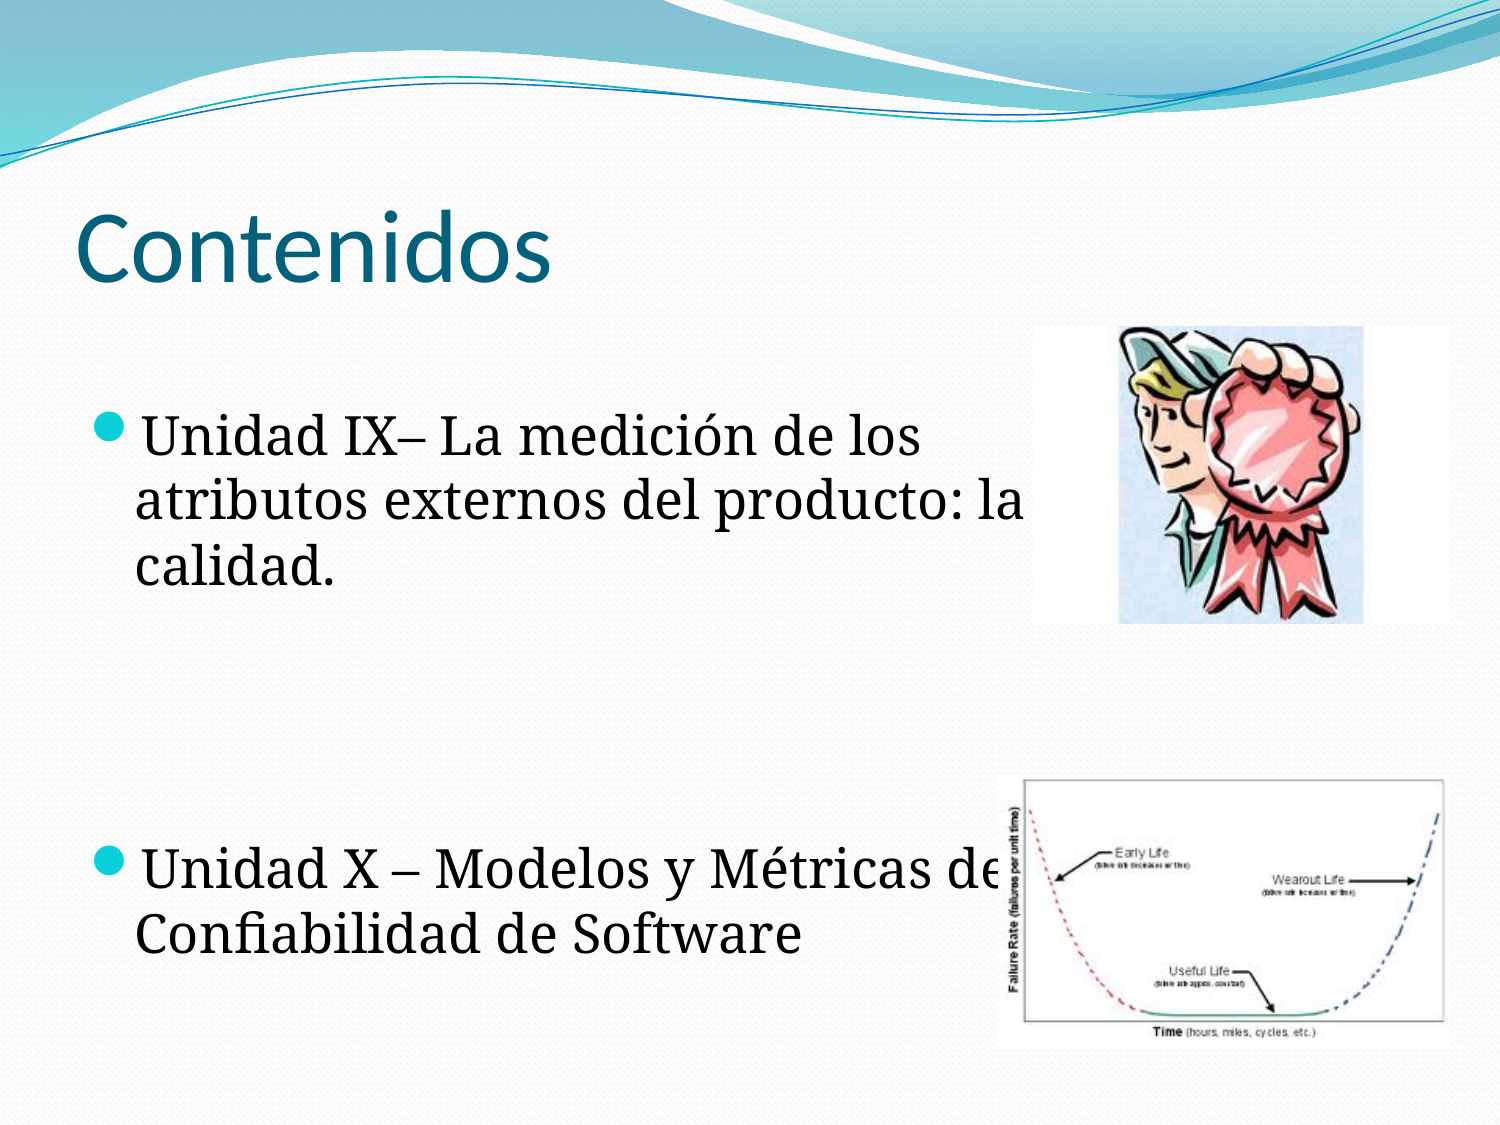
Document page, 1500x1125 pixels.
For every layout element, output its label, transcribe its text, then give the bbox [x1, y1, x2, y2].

title Contenidos [75, 115, 1425, 303]
picture [1033, 326, 1450, 624]
picture [997, 774, 1450, 1049]
list Unidad IX– La medición de los atributos externos del producto: la calidad. Unidad X – Modelos y Métricas de Confiabilidad de Software [75, 317, 1069, 1038]
